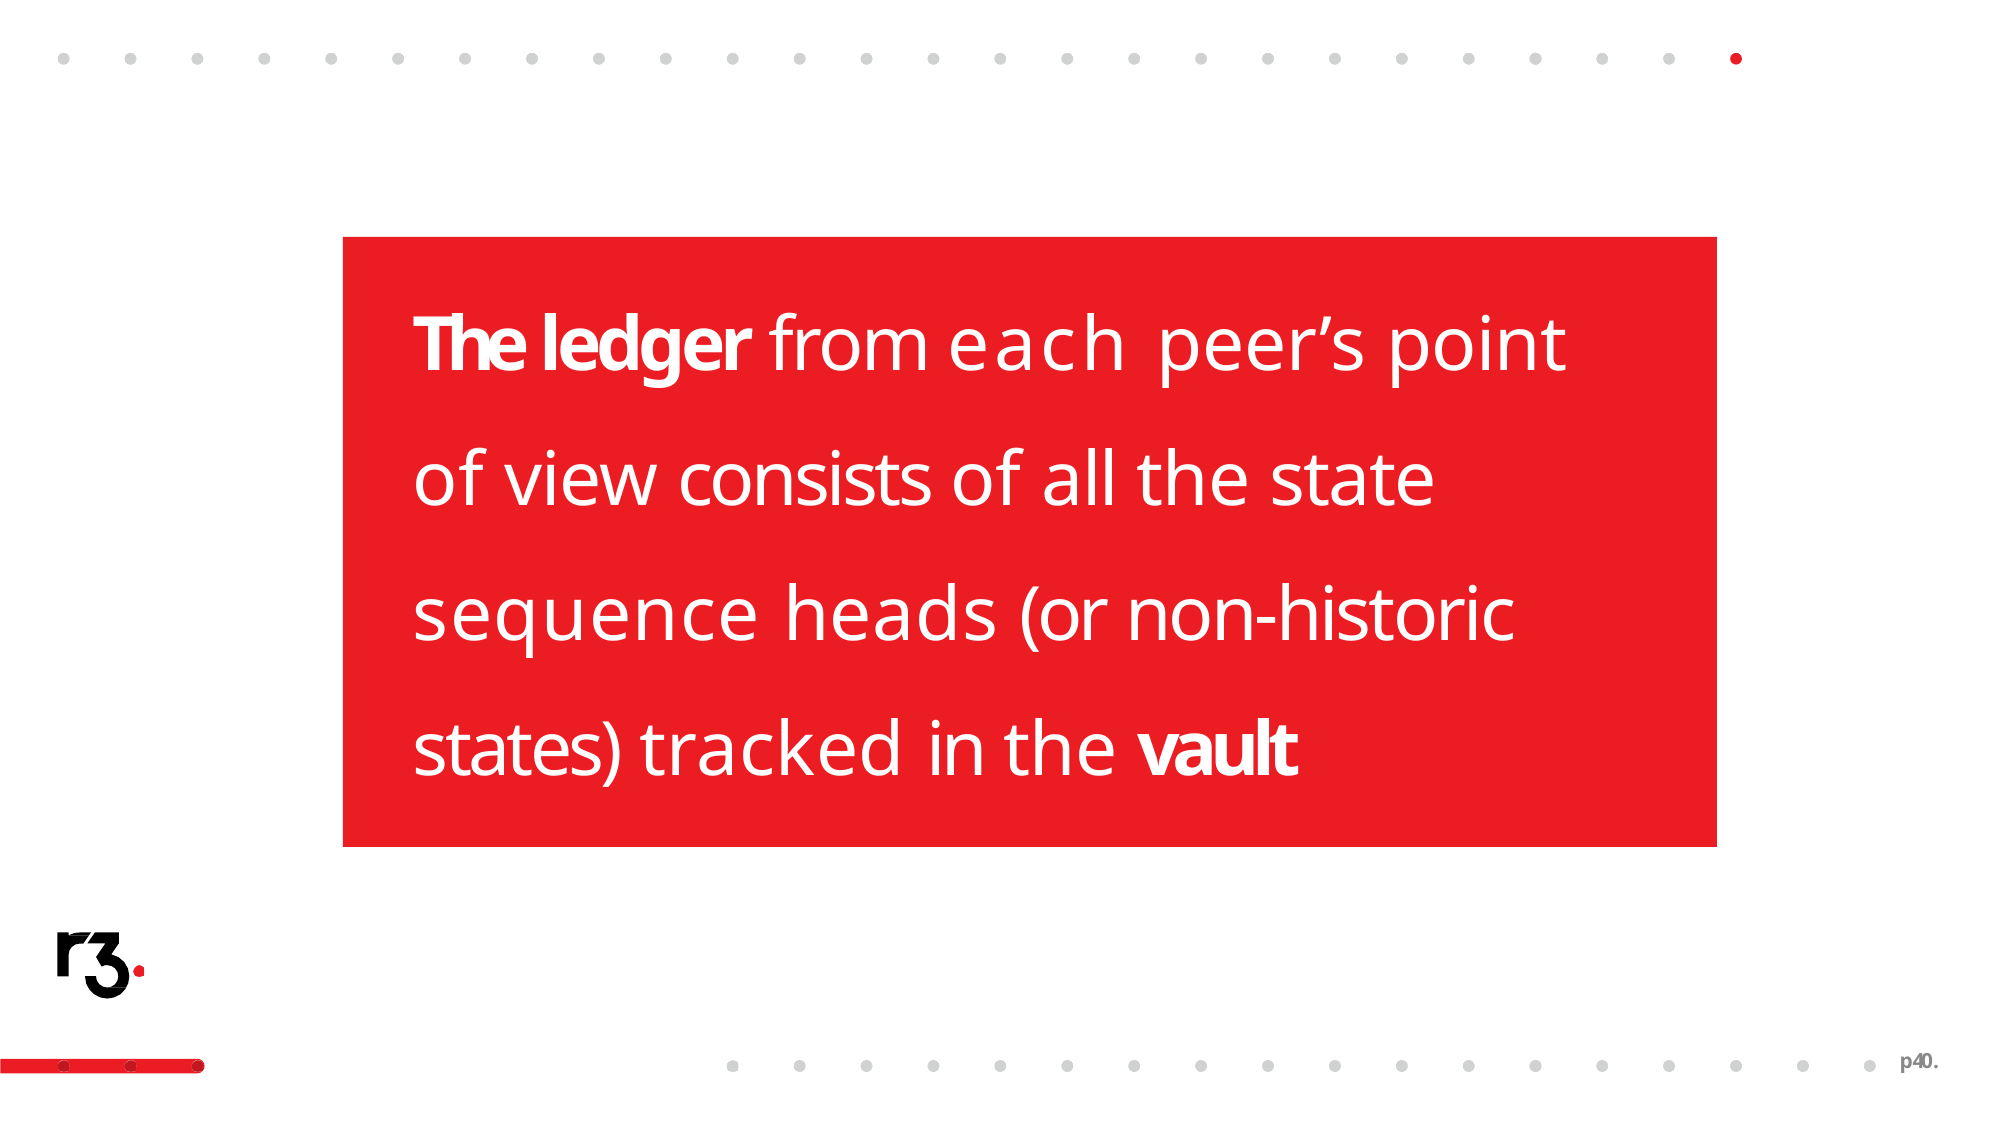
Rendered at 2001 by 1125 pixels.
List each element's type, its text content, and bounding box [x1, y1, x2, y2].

text_box [793, 52, 806, 65]
text_box [1596, 52, 1608, 65]
text_box [1529, 52, 1542, 65]
text_box [1663, 52, 1675, 65]
text_box [1061, 52, 1074, 65]
text_box [1262, 52, 1274, 65]
text_box [459, 52, 471, 65]
text_box [1195, 1060, 1207, 1072]
text_box [1195, 52, 1207, 65]
text_box [1329, 52, 1341, 65]
text_box [1128, 52, 1141, 65]
text_box [660, 52, 672, 65]
text_box [1462, 1060, 1475, 1072]
title The ledger from each peer’s point of view consists of all the state sequence heads (or non-historic states) tracked in the vault [329, 248, 1671, 791]
text_box [57, 932, 91, 977]
text_box [133, 965, 145, 977]
text_box [124, 52, 137, 65]
text_box [927, 1060, 940, 1072]
text_box [1462, 52, 1475, 65]
text_box [1730, 1060, 1742, 1072]
text_box [1262, 1060, 1274, 1072]
slide_number p40. [1897, 1045, 1945, 1125]
text_box [84, 932, 130, 999]
text_box [1864, 1060, 1876, 1072]
text_box [1128, 1060, 1141, 1072]
text_box [994, 1060, 1007, 1072]
text_box [593, 52, 605, 65]
text_box [57, 1060, 70, 1072]
text_box [1396, 52, 1408, 65]
text_box [57, 52, 70, 65]
text_box [0, 1058, 202, 1074]
text_box [526, 52, 538, 65]
text_box [342, 236, 1717, 847]
text_box [726, 1060, 739, 1072]
text_box [191, 1060, 204, 1072]
text_box [927, 52, 940, 65]
text_box [1396, 1060, 1408, 1072]
text_box [392, 52, 404, 65]
text_box [258, 52, 271, 65]
text_box [860, 1060, 873, 1072]
text_box [726, 52, 739, 65]
text_box [191, 52, 204, 65]
text_box [325, 52, 338, 65]
text_box [1730, 52, 1742, 65]
text_box [793, 1060, 806, 1072]
text_box [860, 52, 873, 65]
text_box [124, 1060, 137, 1072]
text_box [1663, 1060, 1675, 1072]
text_box [1061, 1060, 1074, 1072]
text_box [994, 52, 1007, 65]
text_box [1596, 1060, 1608, 1072]
text_box [1797, 1060, 1809, 1072]
text_box [1329, 1060, 1341, 1072]
text_box [1529, 1060, 1542, 1072]
